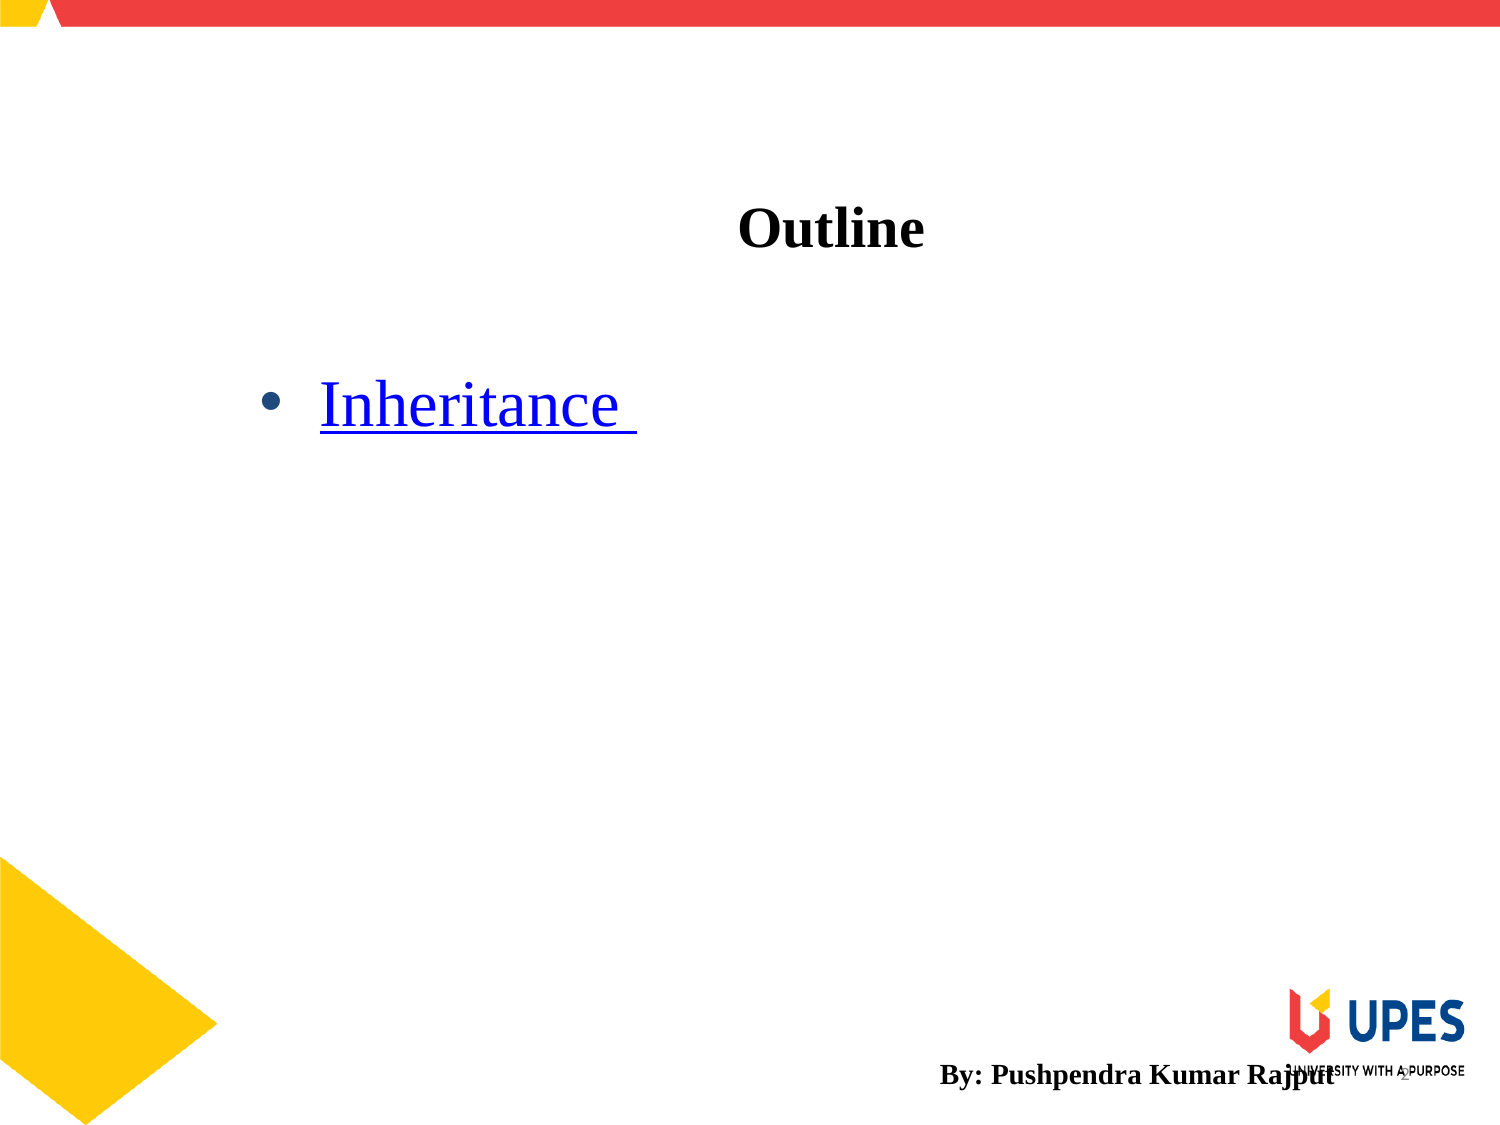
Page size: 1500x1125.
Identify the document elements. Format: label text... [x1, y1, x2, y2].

footer By: Pushpendra Kumar Rajput [900, 1042, 1074, 1103]
picture [0, 0, 1500, 1125]
slide_number 2 [1074, 1042, 1425, 1103]
text_box Outline [249, 174, 1413, 263]
text_box Inheritance [199, 312, 1475, 925]
